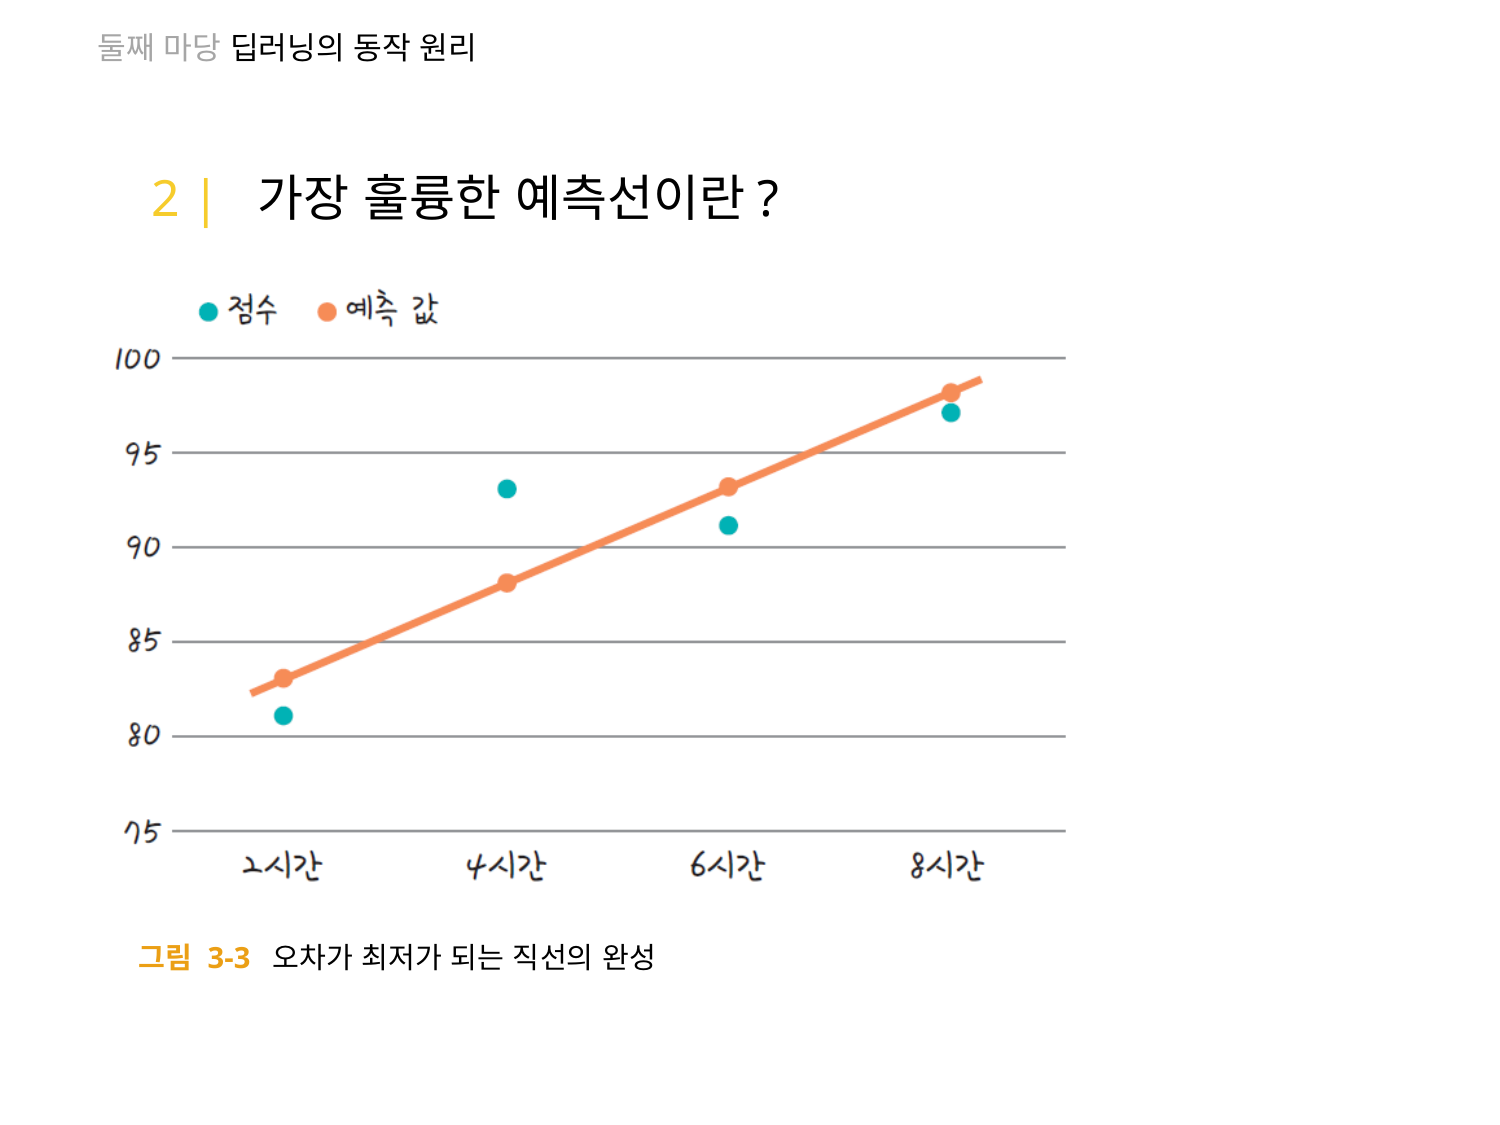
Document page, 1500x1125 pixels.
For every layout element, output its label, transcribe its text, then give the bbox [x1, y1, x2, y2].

text_box 그림 3-3 오차가 최저가 되는 직선의 완성 [98, 909, 697, 982]
picture [101, 287, 1075, 896]
text_box 둘째 마당 딥러닝의 동작 원리 [82, 0, 1133, 74]
text_box 2 | 가장 훌륭한 예측선이란? [136, 120, 1334, 234]
